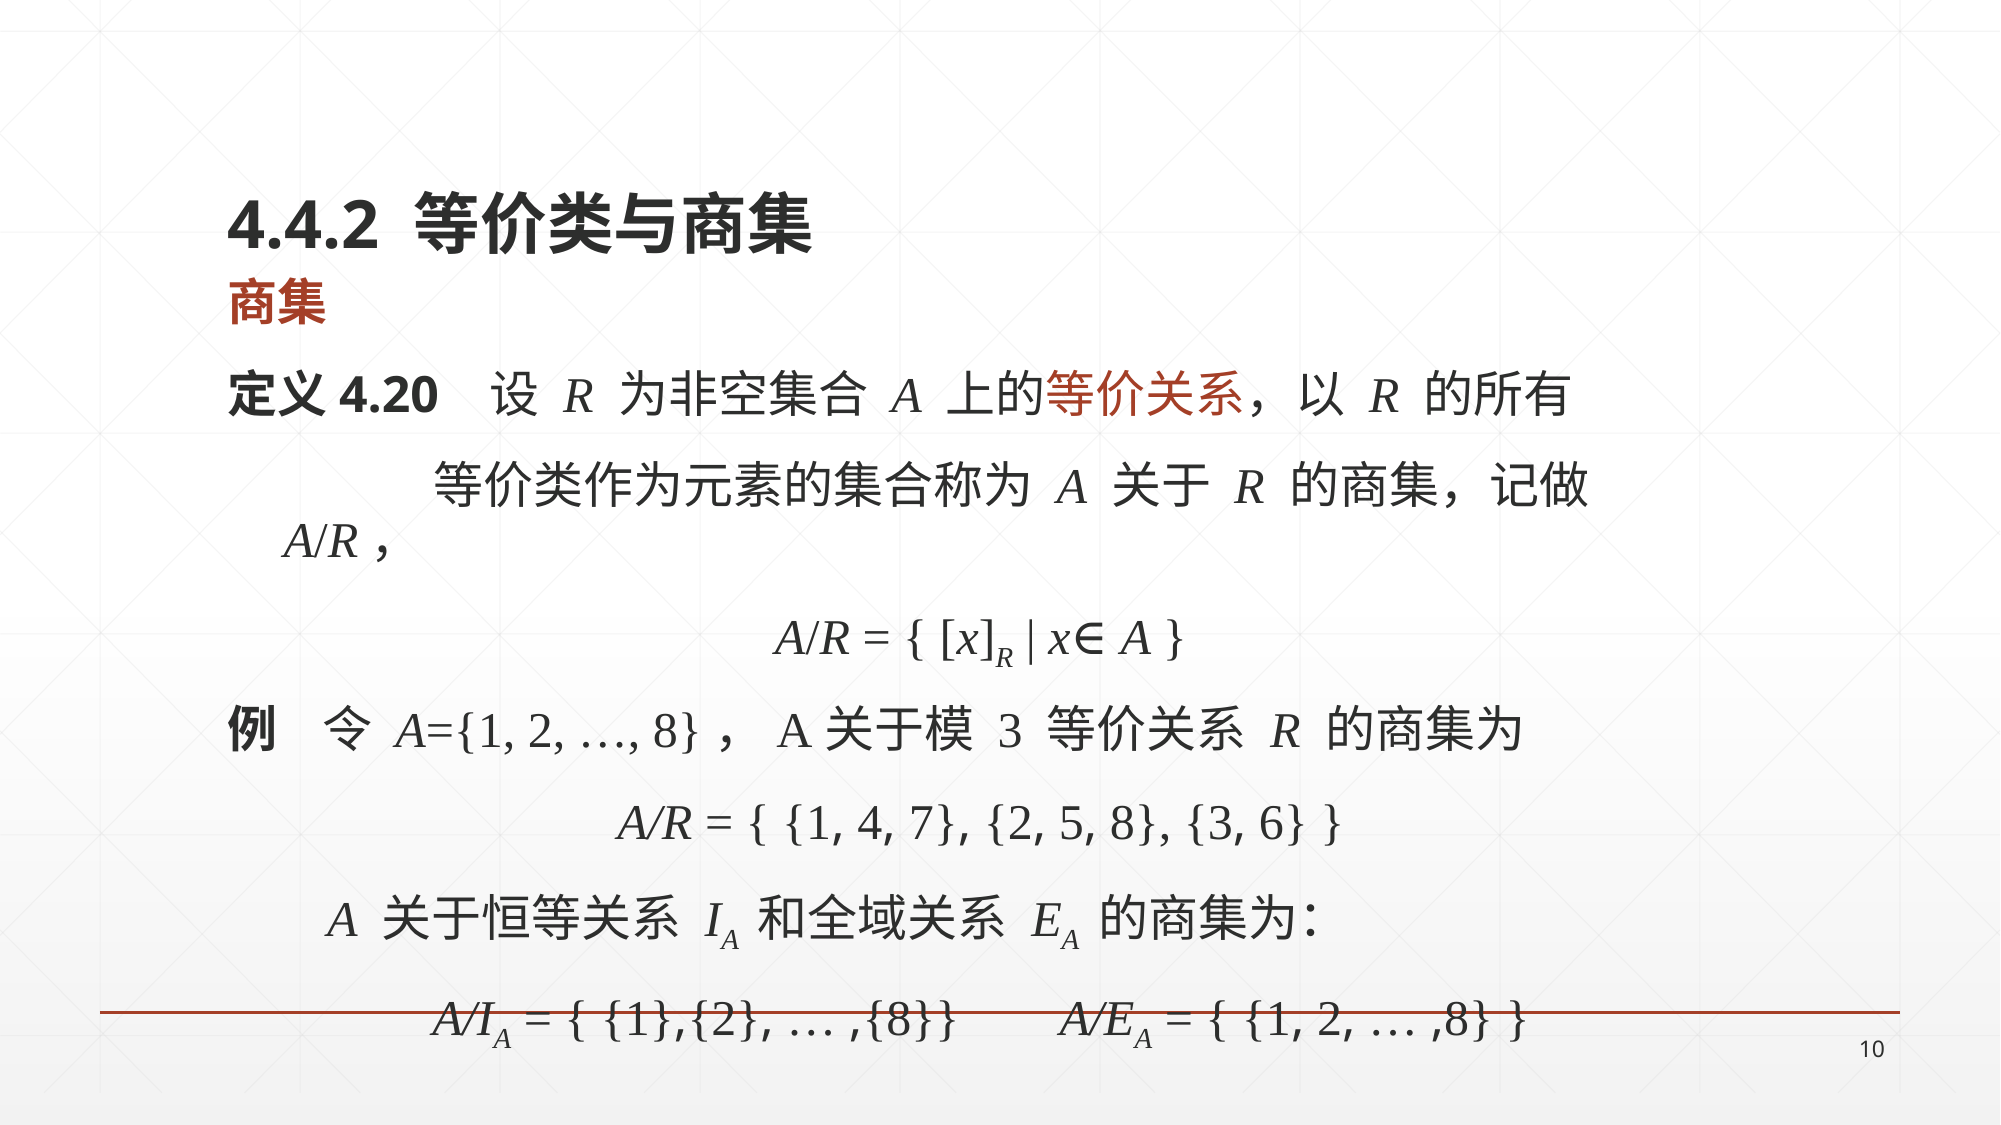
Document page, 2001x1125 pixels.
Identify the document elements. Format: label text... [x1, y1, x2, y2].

text_box 商集 定义4.20 设 R 为非空集合 A 上的等价关系，以 R 的所有 等价类作为元素的集合称为 A 关于 R 的商集，记做 A/R， A/R = { [x]R | x∈A } 例 令 A={1, 2, …, 8}，A关于模 3 等价关系 R 的商集为 A/R = { {1, 4, 7}, {2, 5, 8}, {3, 6} } A 关于恒等关系 IA 和全域关系 EA 的商集为： A/IA = { {1},{2}, … ,{8}} A/EA = { {1, 2, … ,8} } [212, 271, 1750, 1056]
slide_number 10 [1749, 1031, 1901, 1069]
text_box 4.4.2 等价类与商集 [212, 82, 1788, 271]
